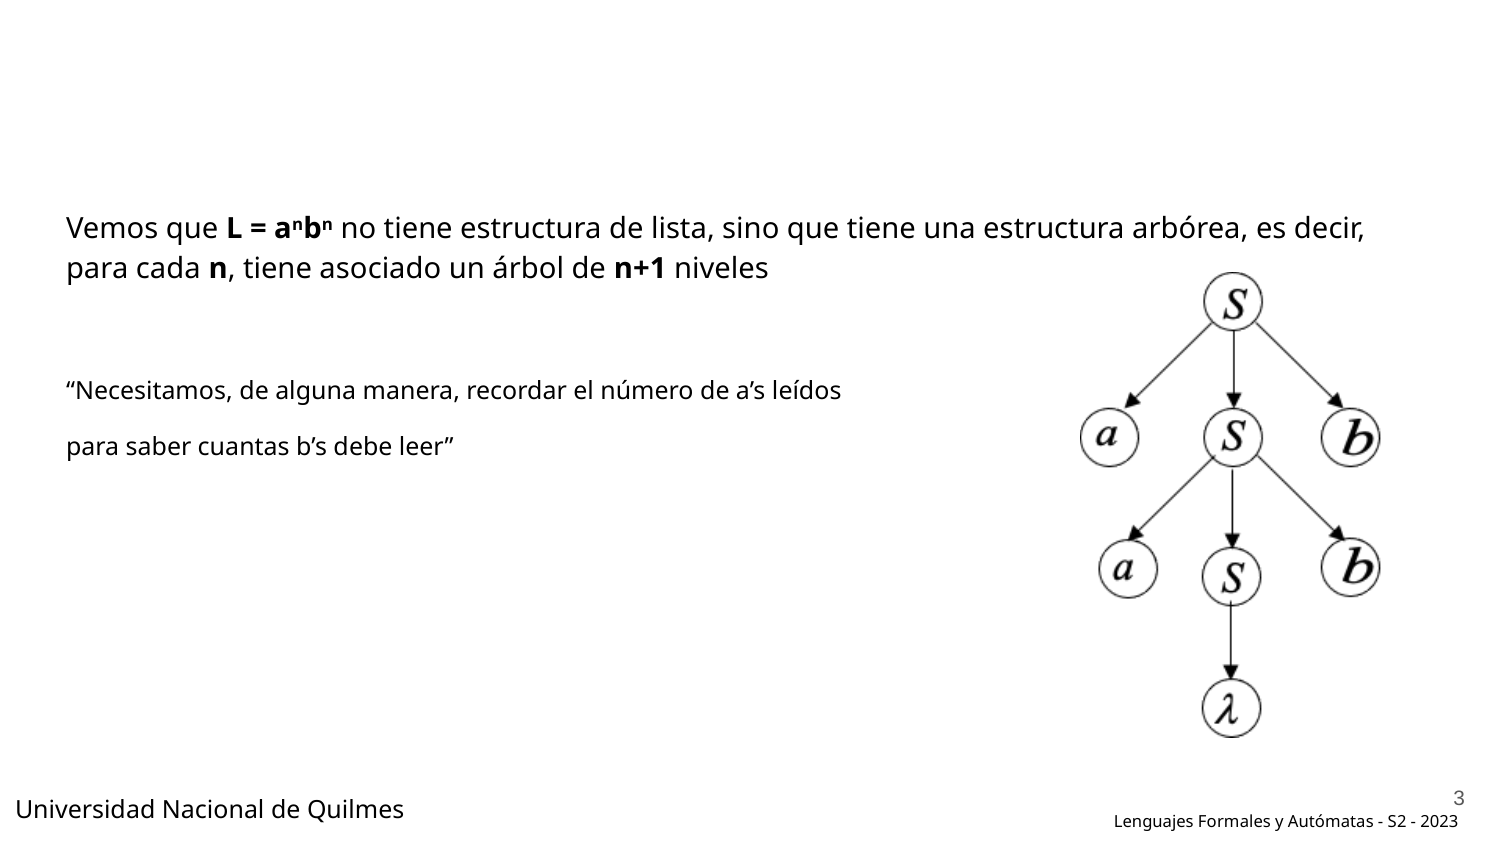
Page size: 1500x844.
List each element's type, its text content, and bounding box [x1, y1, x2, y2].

text_box Lenguajes Formales y Autómatas - S2 - 2023 [1098, 796, 1500, 844]
slide_number ‹#› [1389, 764, 1480, 830]
picture [1080, 271, 1391, 739]
subtitle Universidad Nacional de Quilmes [0, 781, 524, 844]
list Vemos que L = anbn no tiene estructura de lista, sino que tiene una estructura arbórea, es decir, para cada n, tiene asociado un árbol de n+1 niveles “Necesitamos, de alguna manera, recordar el número de a’s leídos para saber cuantas b’s debe leer” [51, 189, 1449, 750]
